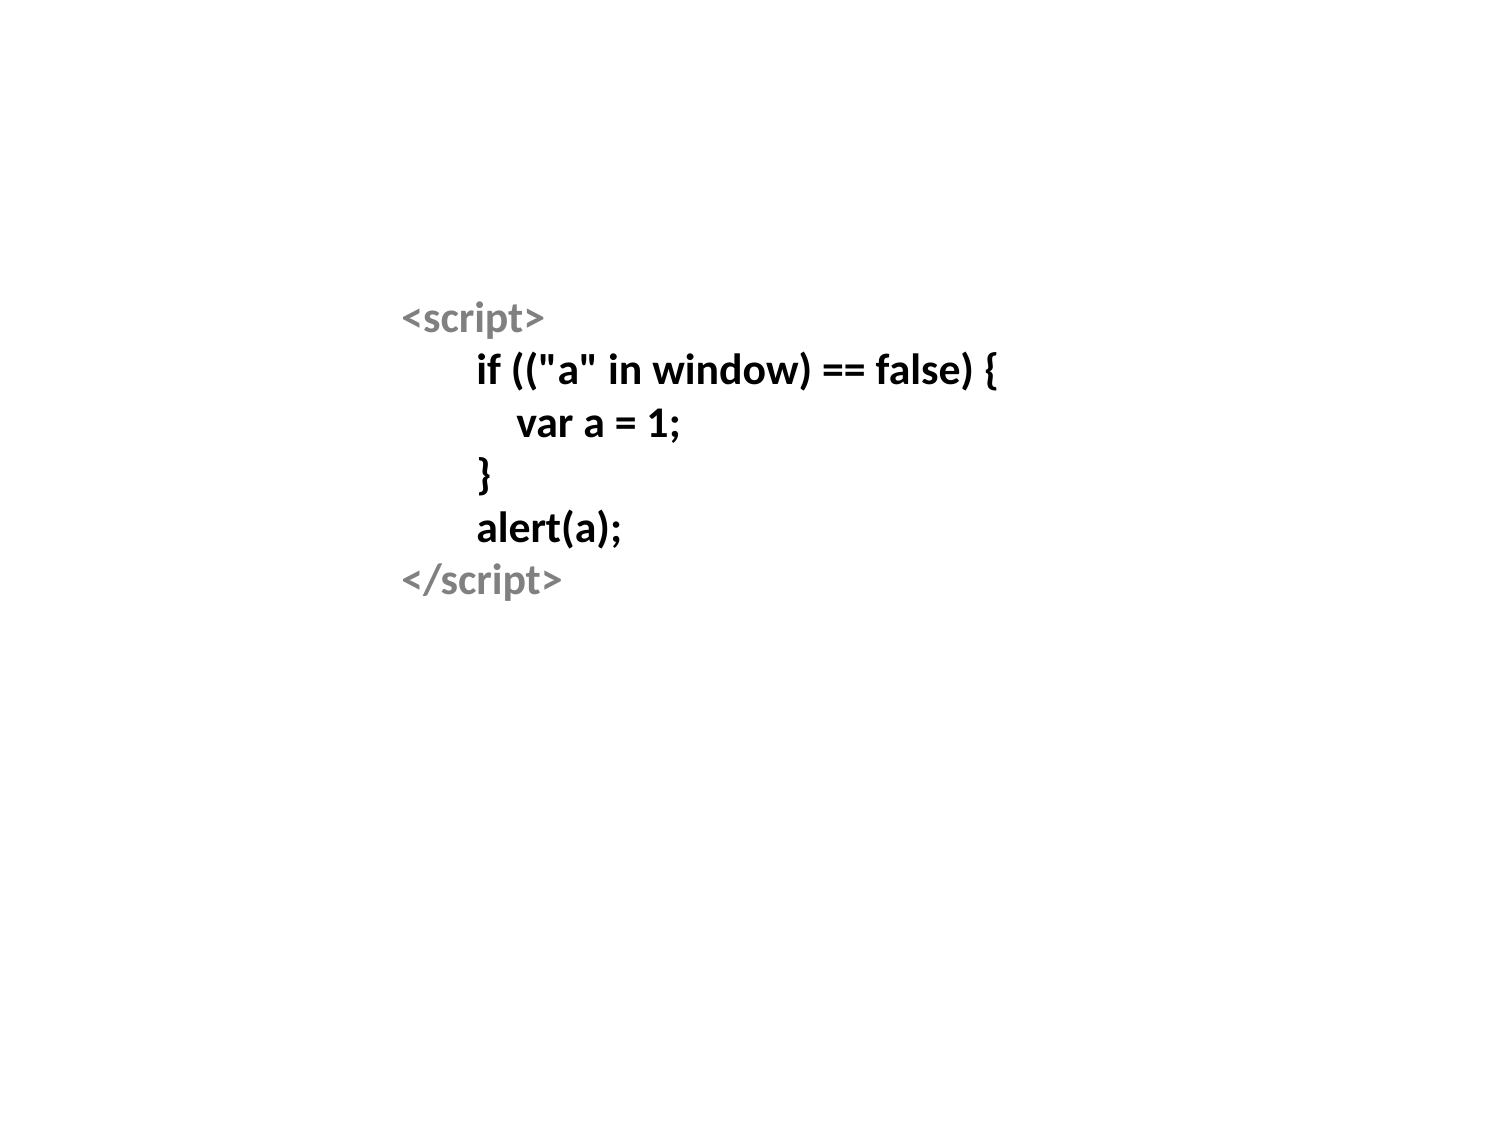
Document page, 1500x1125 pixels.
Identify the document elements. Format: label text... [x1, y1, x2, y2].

text_box <script> if (("a" in window) == false) { var a = 1; } alert(a); </script> [386, 281, 1057, 611]
